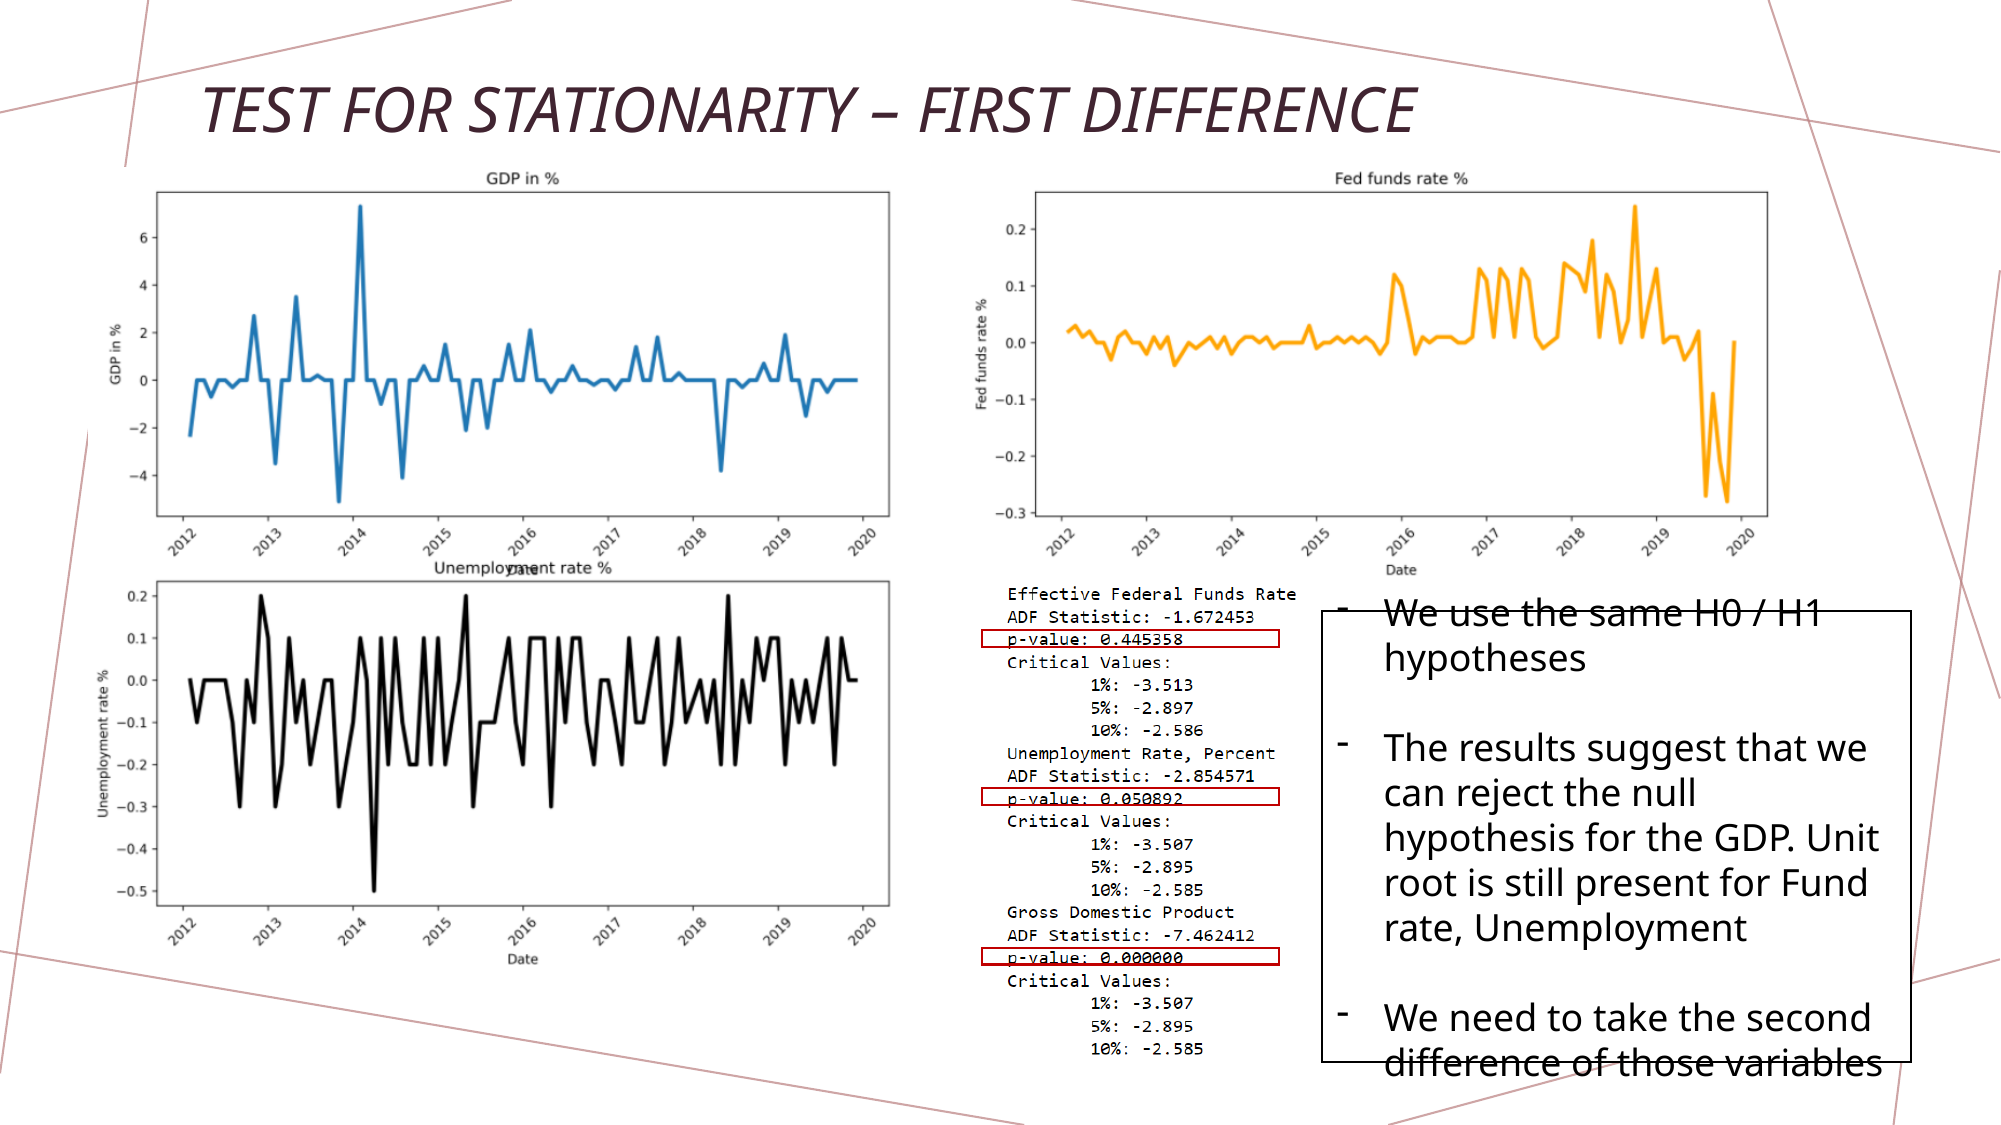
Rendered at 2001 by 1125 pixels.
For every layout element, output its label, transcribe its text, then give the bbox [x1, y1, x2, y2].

text_box We use the same H0 / H1 hypotheses The results suggest that we can reject the null hypothesis for the GDP. Unit root is still present for Fund rate, Unemployment We need to take the second difference of those variables [1380, 610, 1912, 1063]
title Test for stationarity – first difference [184, 0, 1912, 234]
picture [88, 167, 1792, 1063]
